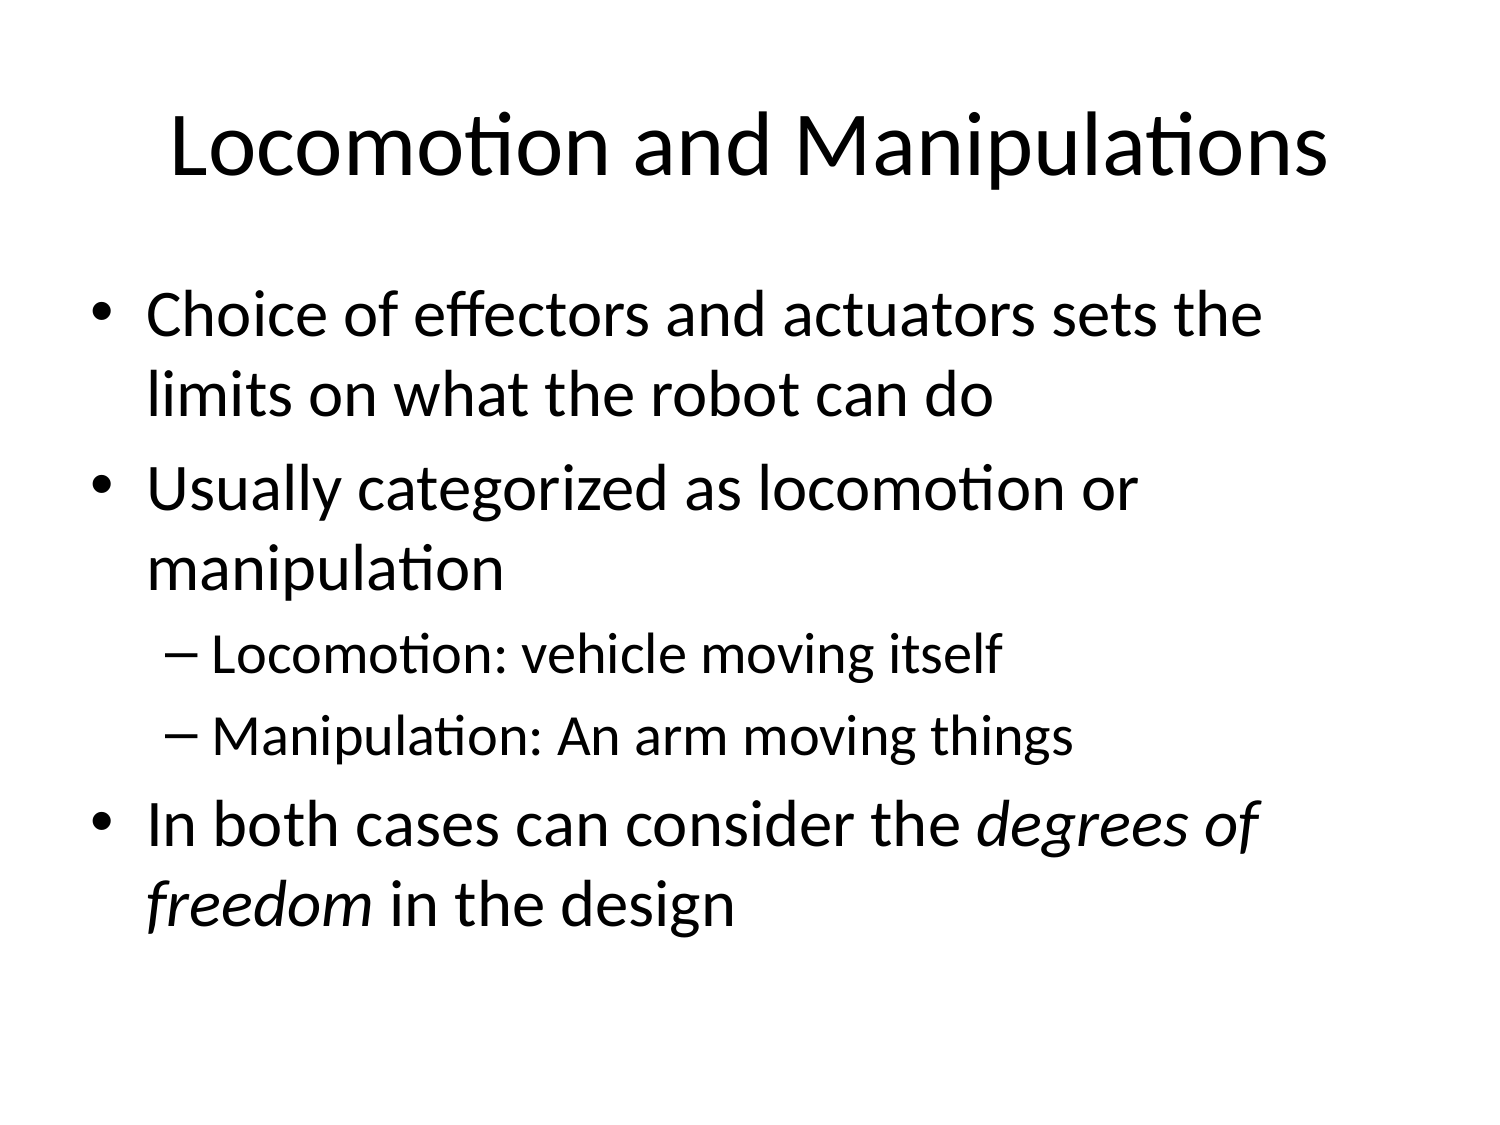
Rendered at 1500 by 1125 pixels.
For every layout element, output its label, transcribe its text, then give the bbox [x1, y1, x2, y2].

list Choice of effectors and actuators sets the limits on what the robot can do Usually categorized as locomotion or manipulation Locomotion: vehicle moving itself Manipulation: An arm moving things In both cases can consider the degrees of freedom in the design [75, 262, 1425, 1005]
title Locomotion and Manipulations [75, 45, 1425, 233]
